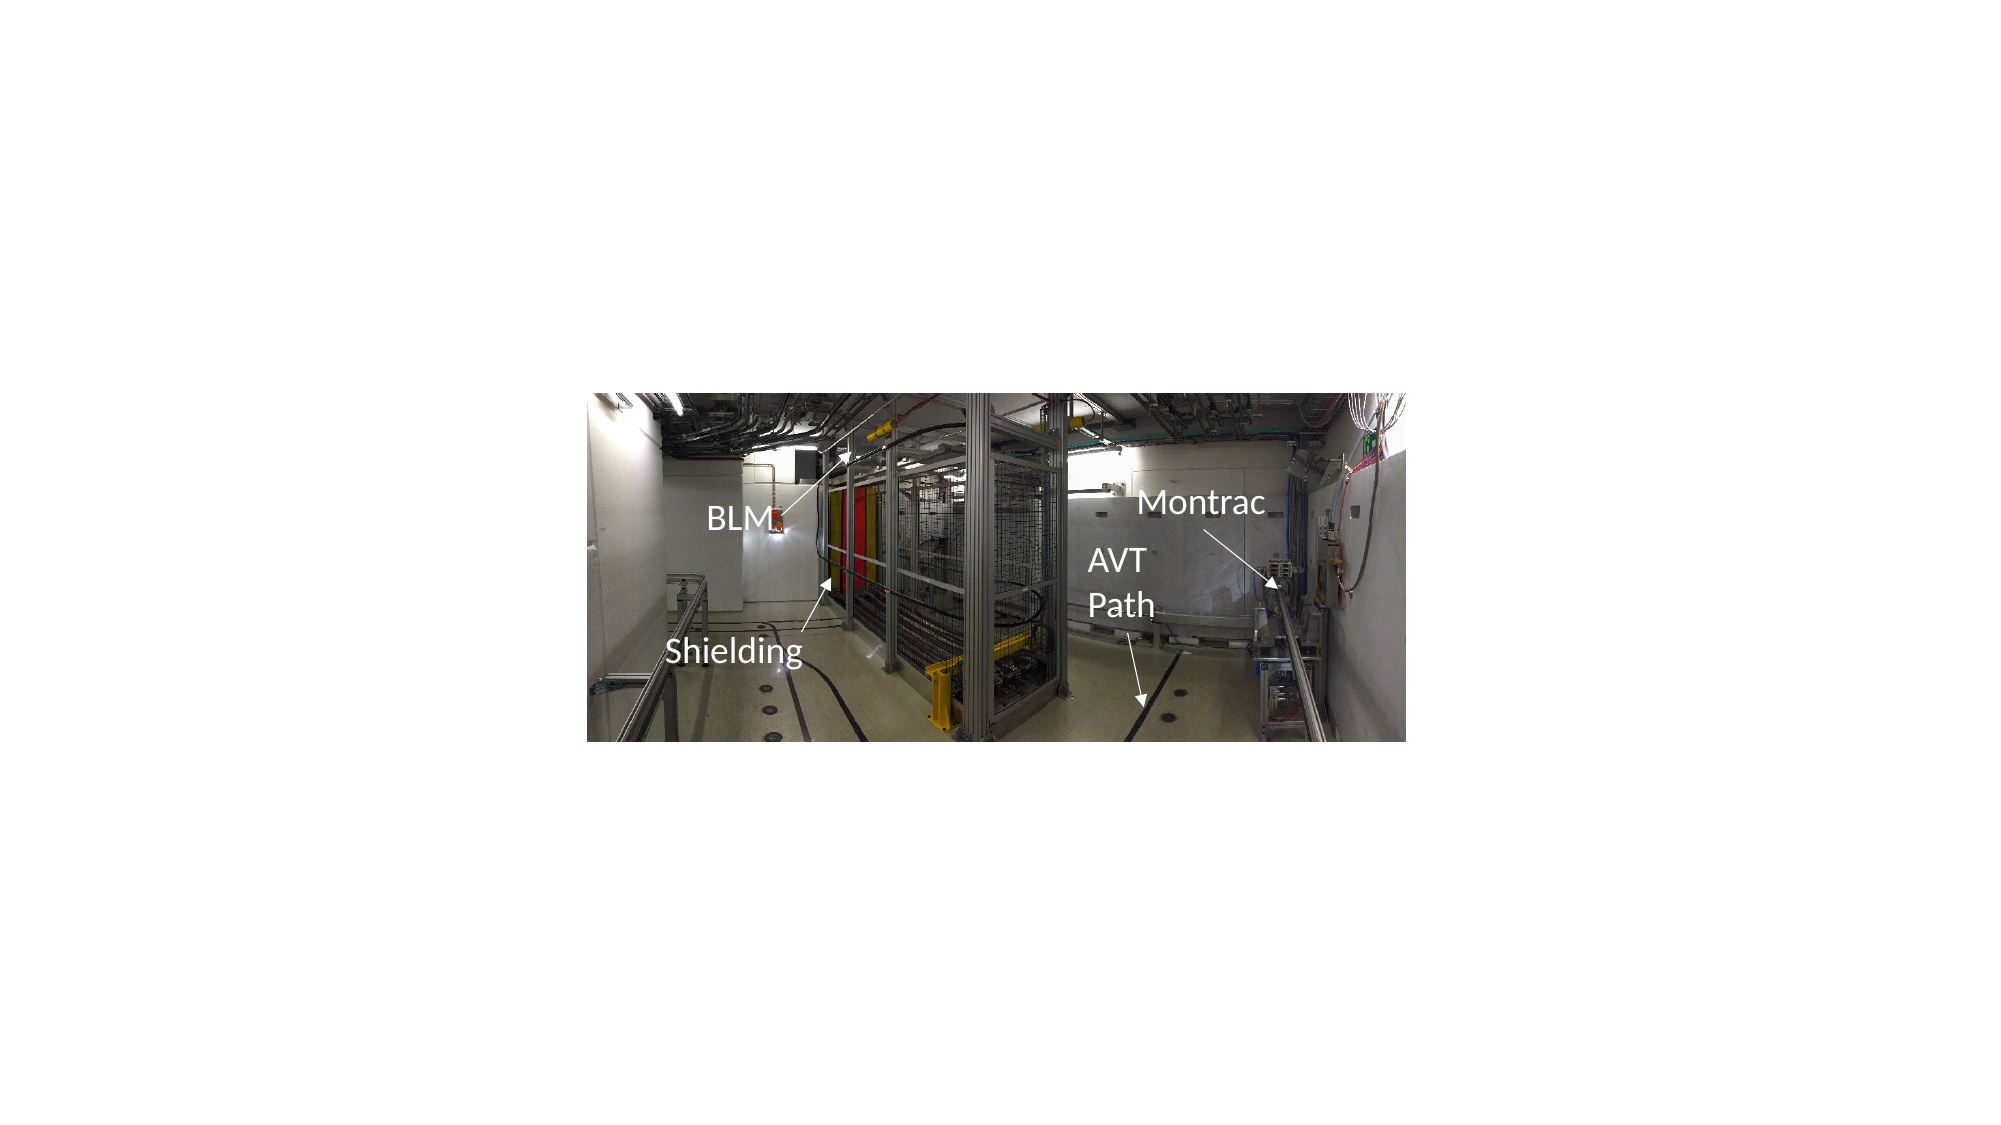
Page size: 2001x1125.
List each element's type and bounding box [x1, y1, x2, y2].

text_box [1203, 530, 1279, 590]
text_box [1127, 634, 1144, 708]
picture [586, 393, 1406, 742]
text_box [781, 451, 852, 516]
text_box [801, 577, 832, 632]
